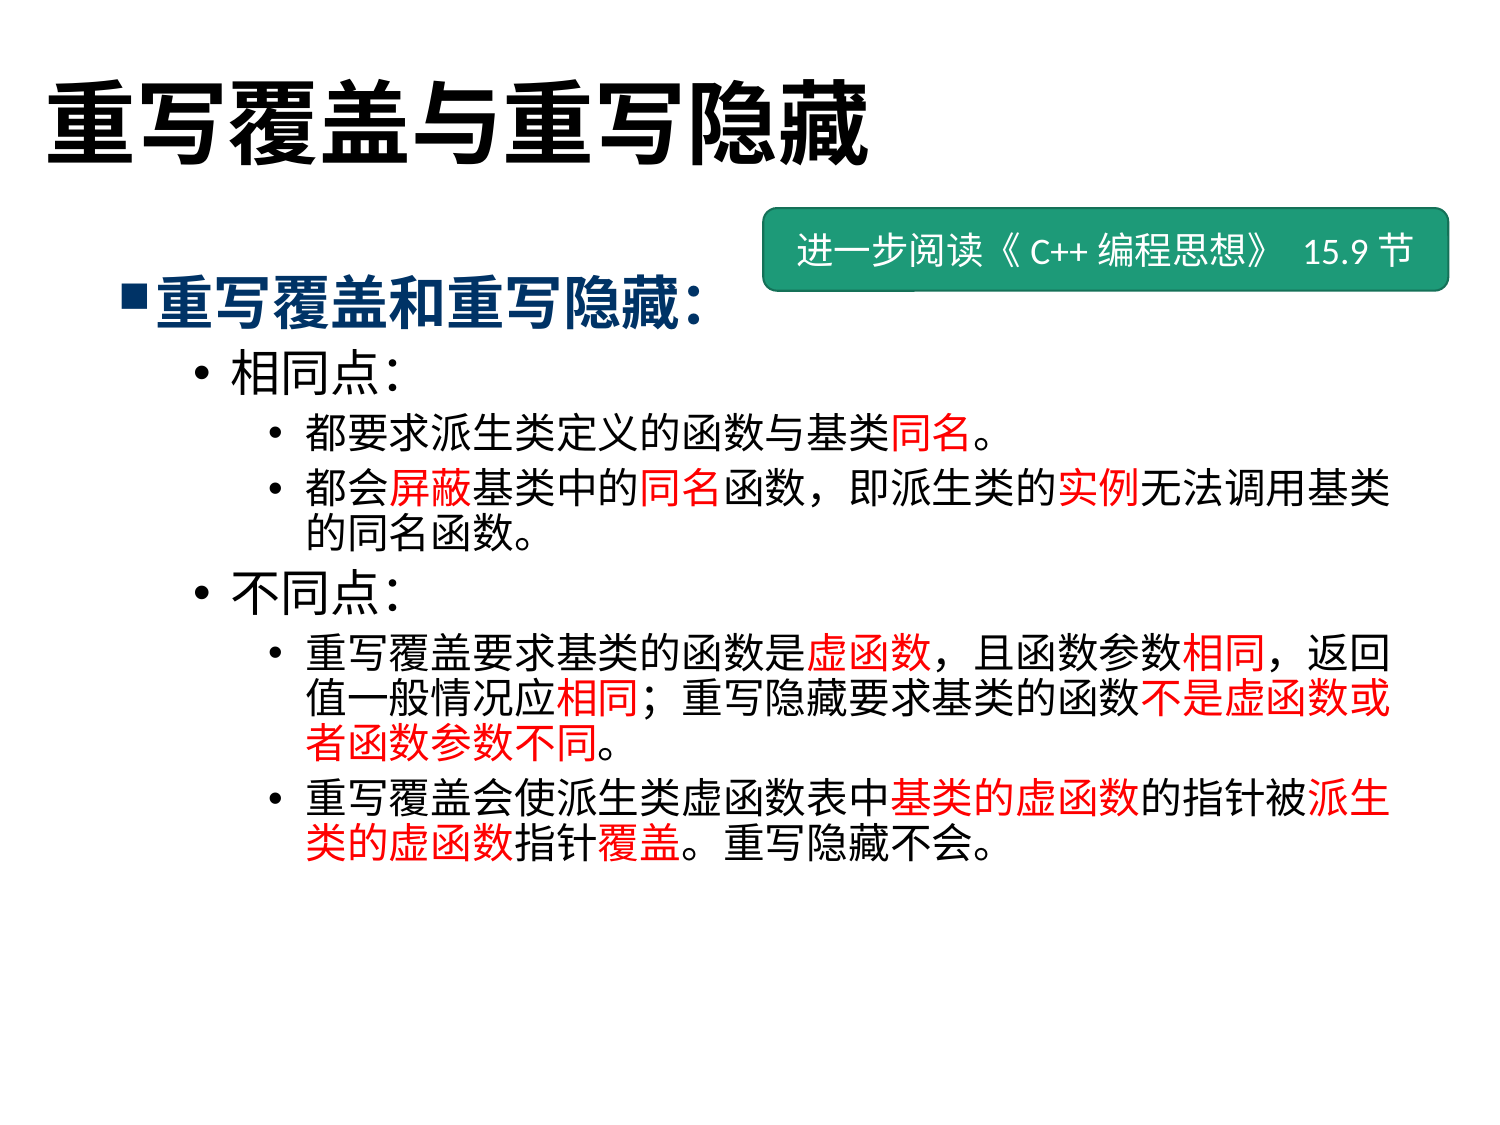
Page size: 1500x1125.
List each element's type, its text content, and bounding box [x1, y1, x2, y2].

title 重写覆盖与重写隐藏 [29, 19, 1324, 237]
text_box 进一步阅读《C++编程思想》 15.9节 [762, 207, 1450, 292]
list 重写覆盖和重写隐藏： 相同点： 都要求派生类定义的函数与基类同名。 都会屏蔽基类中的同名函数，即派生类的实例无法调用基类的同名函数。 不同点： 重写覆盖要求基类的函数是虚函数，且函数参数相同，返回值一般情况应相同；重写隐藏要求基类的函数不是虚函数或者函数参数不同。 重写覆盖会使派生类虚函数表中基类的虚函数的指针被派生类的虚函数指针覆盖。重写隐藏不会。 [103, 267, 1424, 1094]
